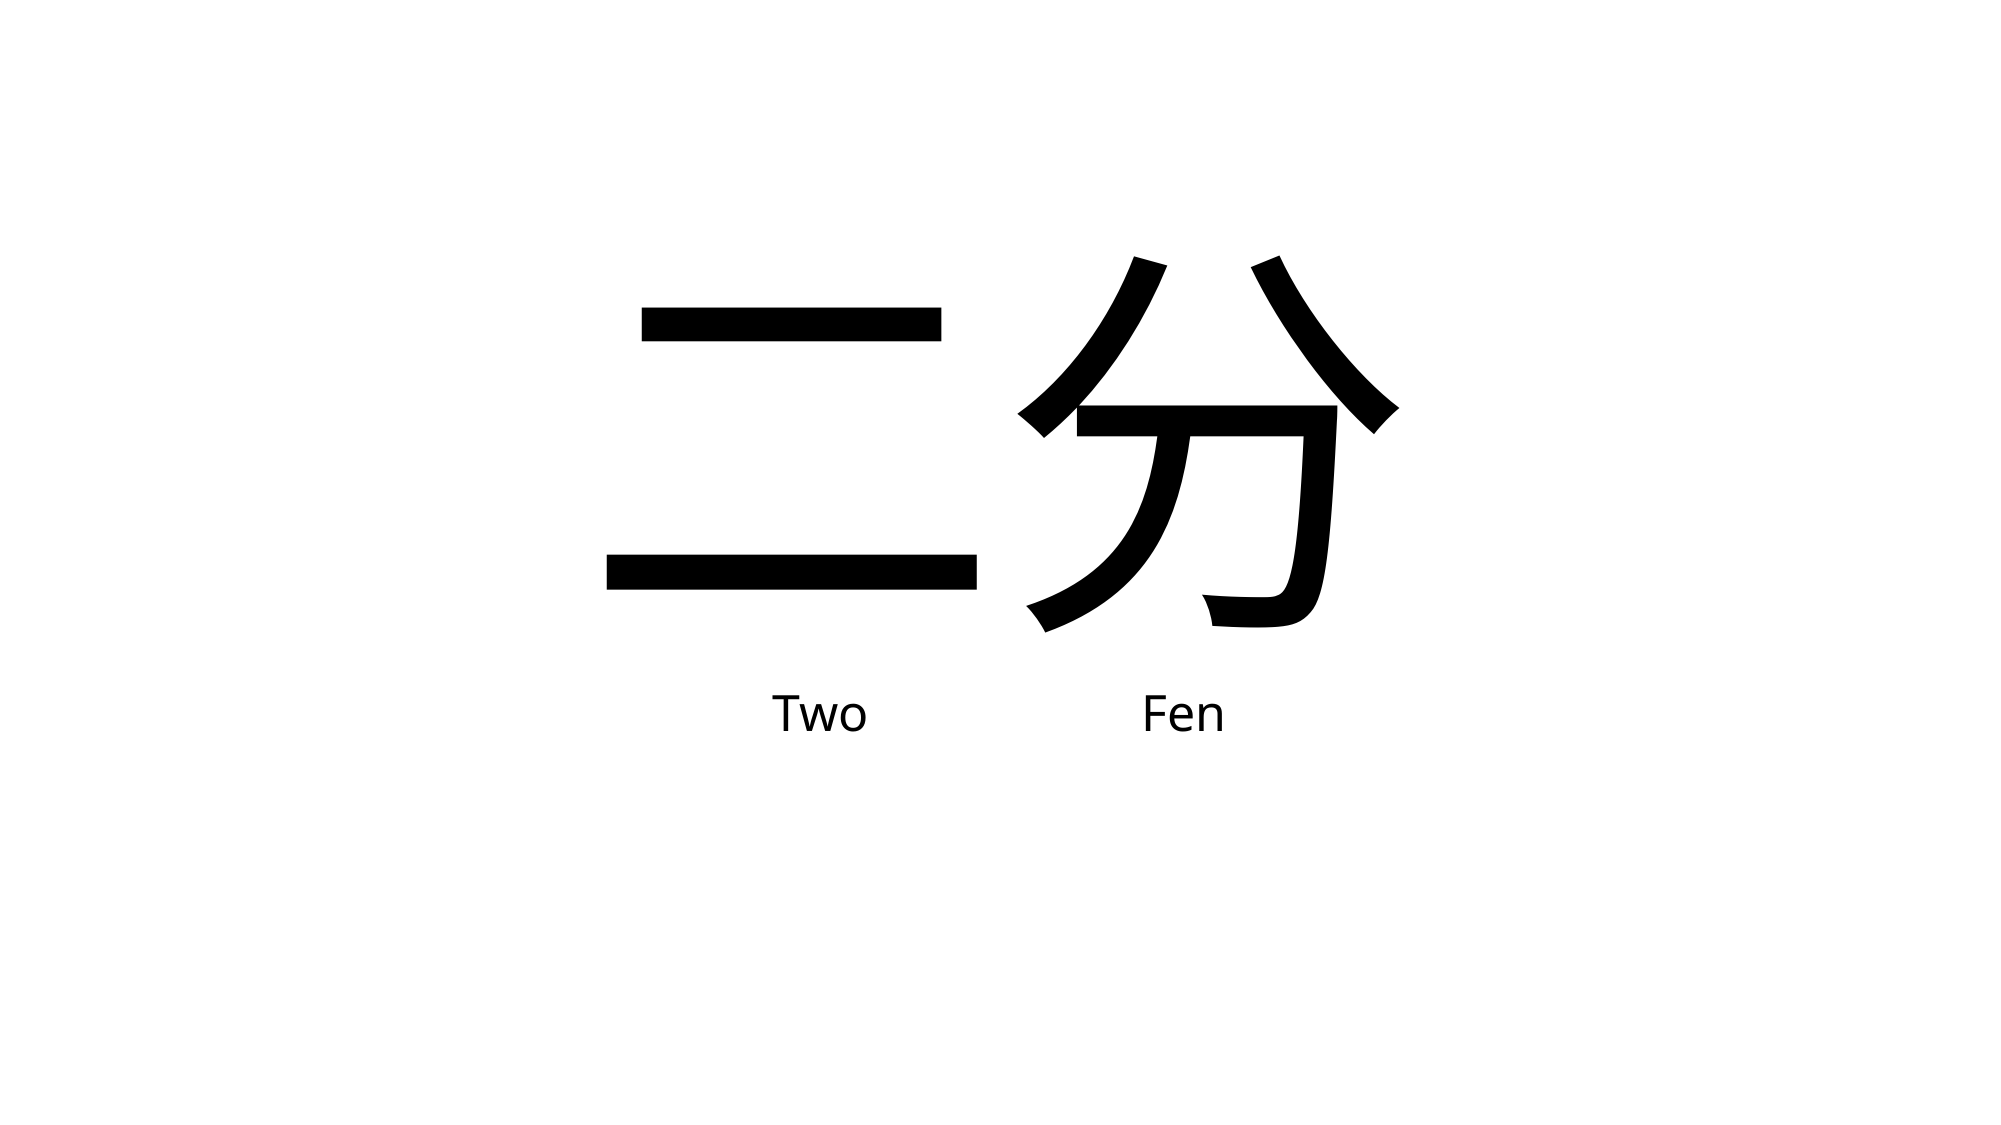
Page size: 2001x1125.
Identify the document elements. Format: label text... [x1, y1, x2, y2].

title 二分 Two Fen [249, 250, 1750, 751]
